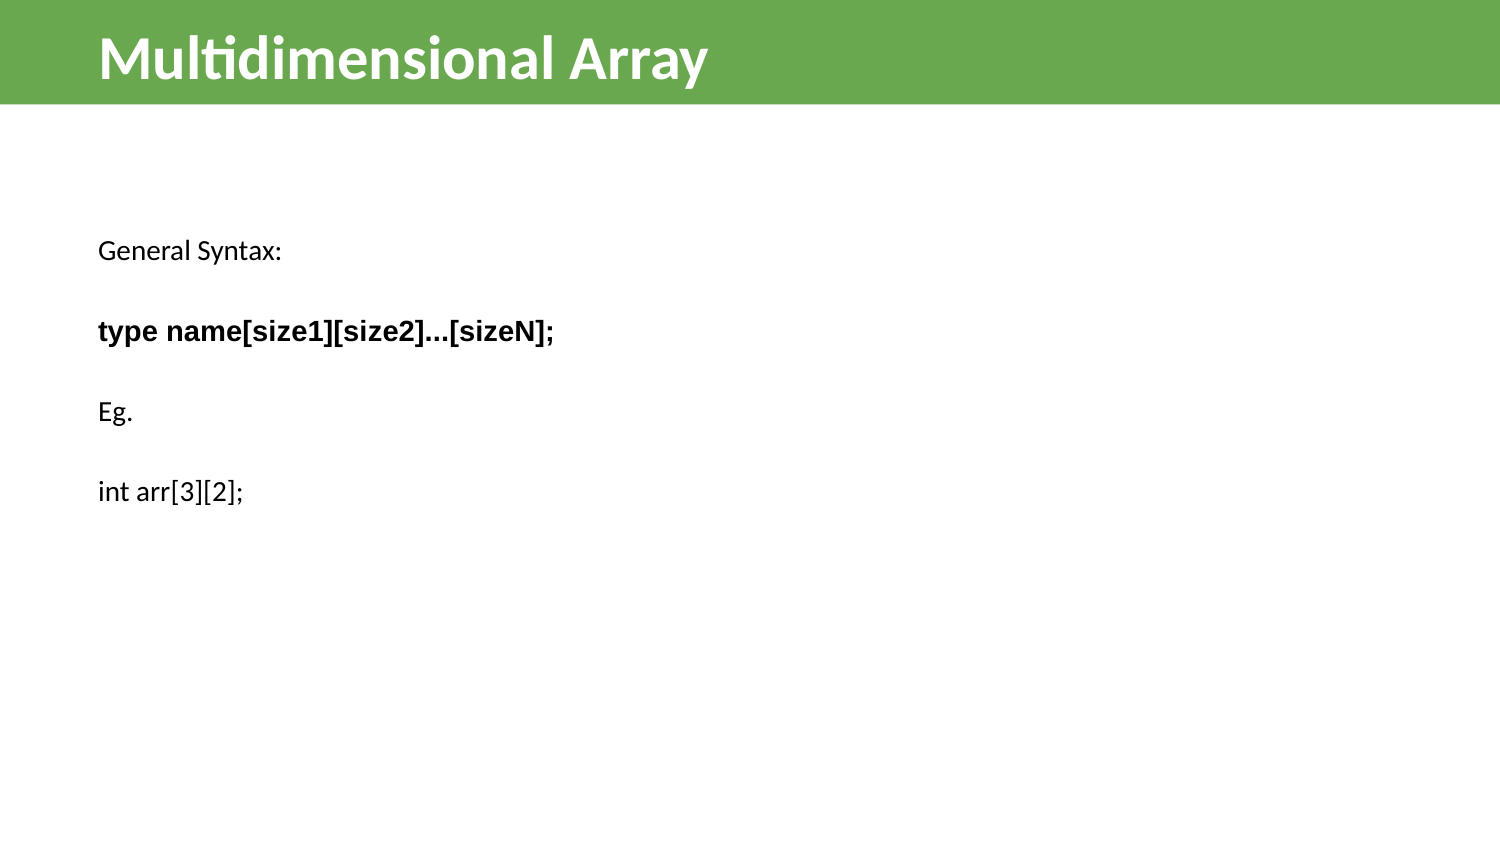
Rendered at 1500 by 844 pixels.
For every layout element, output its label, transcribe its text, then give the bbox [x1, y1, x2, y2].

text_box Multidimensional Array [83, 2, 1161, 138]
text_box General Syntax: type name[size1][size2]...[sizeN]; Eg. int arr[3][2]; [83, 211, 1398, 633]
